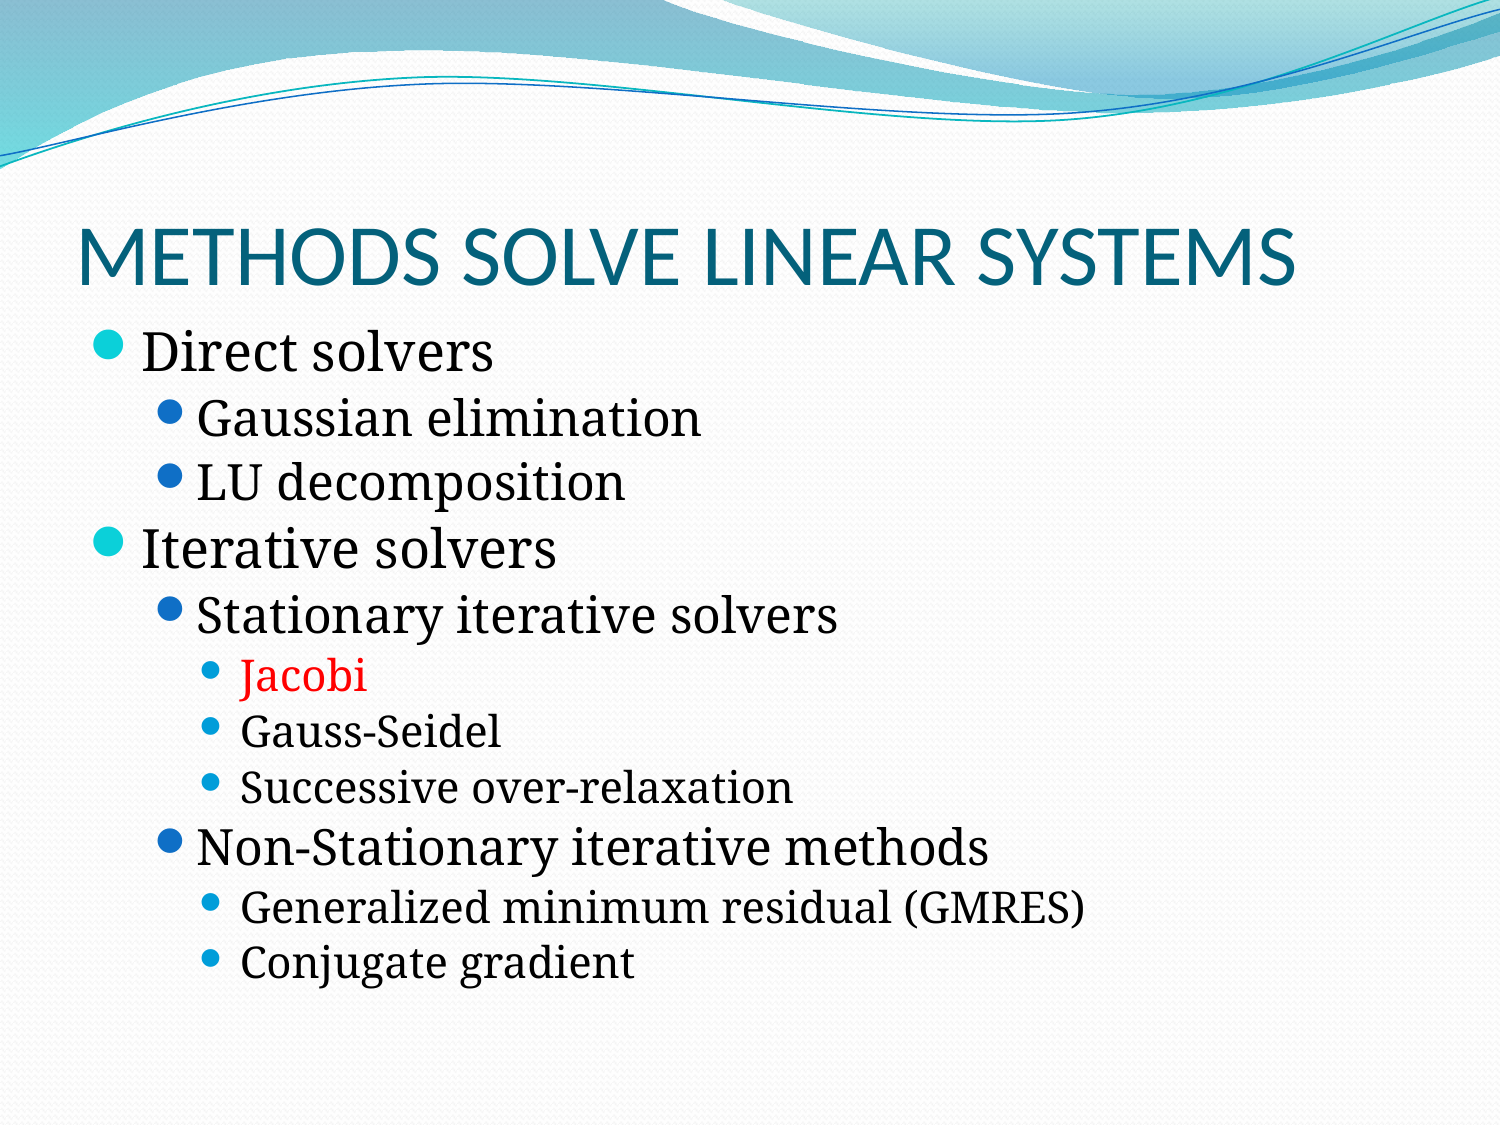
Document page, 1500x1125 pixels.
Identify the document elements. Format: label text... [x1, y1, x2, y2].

title METHODS SOLVE LINEAR SYSTEMS [75, 115, 1425, 303]
list Direct solvers Gaussian elimination LU decomposition Iterative solvers Stationary iterative solvers Jacobi Gauss-Seidel Successive over-relaxation Non-Stationary iterative methods Generalized minimum residual (GMRES) Conjugate gradient [75, 317, 1425, 1038]
